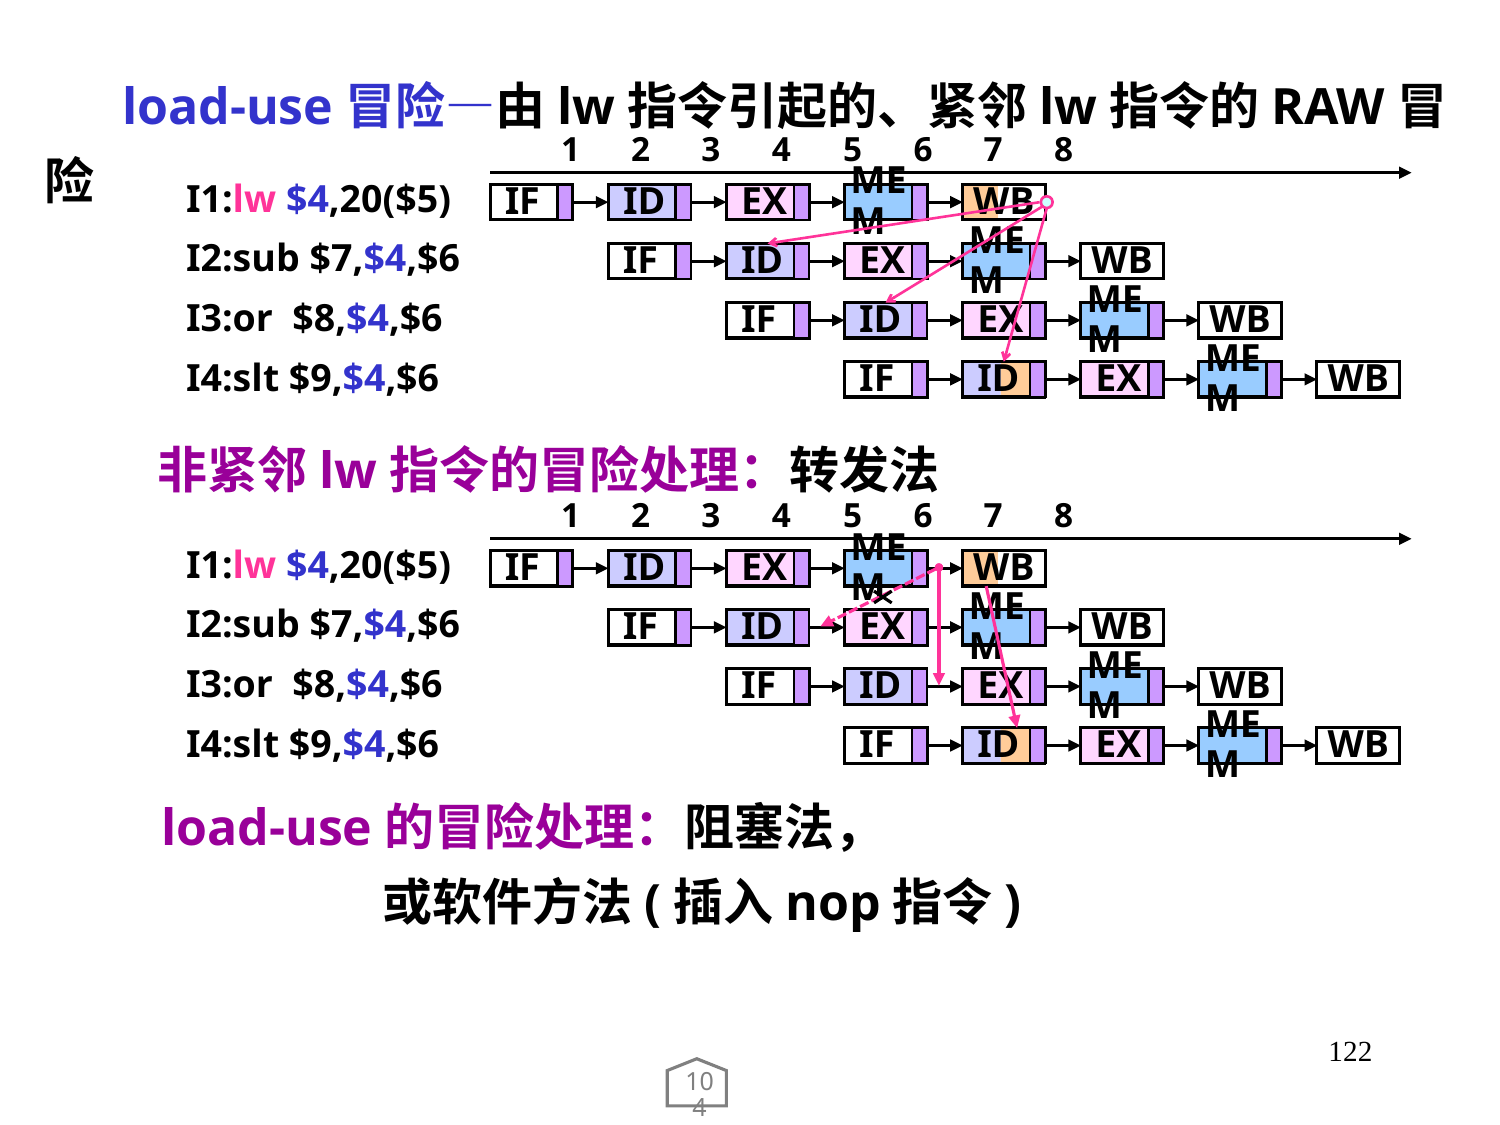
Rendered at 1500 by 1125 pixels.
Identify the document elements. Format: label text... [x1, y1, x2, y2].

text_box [182, 134, 1412, 398]
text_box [182, 500, 1412, 764]
text_box load-use冒险—由lw指令引起的、紧邻lw指令的RAW冒险 [29, 52, 1469, 218]
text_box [666, 1058, 727, 1107]
slide_number 122 [1074, 1024, 1388, 1101]
text_box load-use的冒险处理：阻塞法， 或软件方法(插入nop指令) [29, 772, 1469, 938]
text_box 非紧邻lw指令的冒险处理：转发法 [29, 416, 1469, 507]
